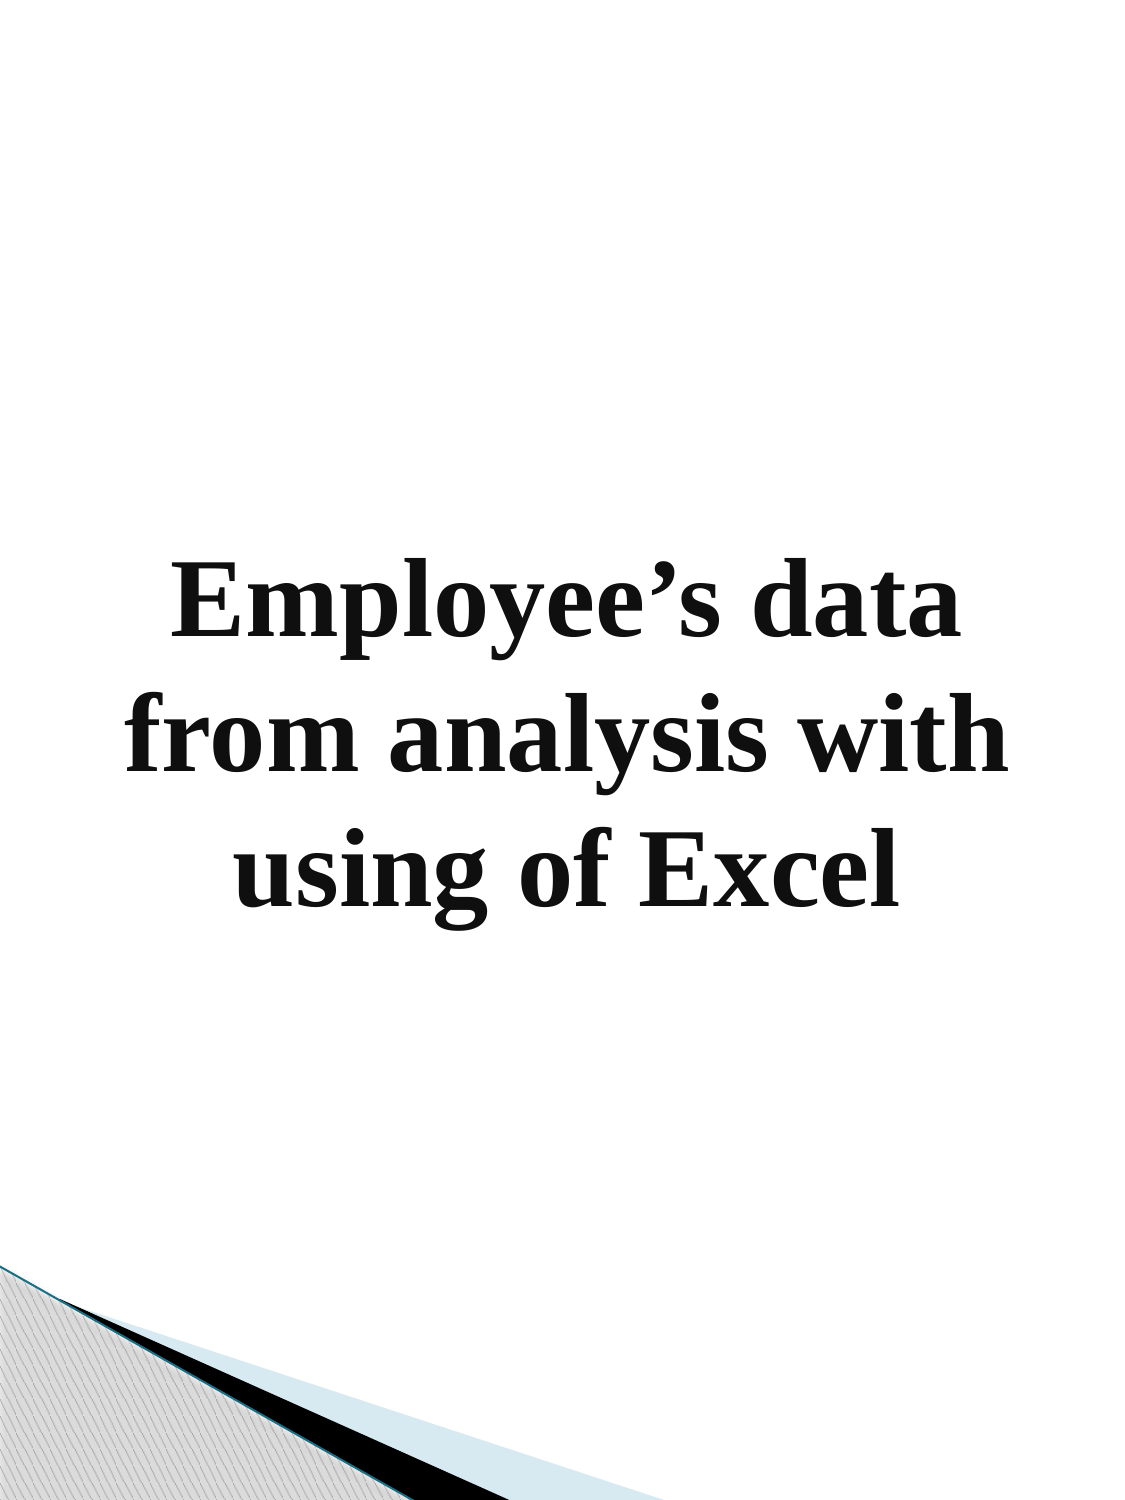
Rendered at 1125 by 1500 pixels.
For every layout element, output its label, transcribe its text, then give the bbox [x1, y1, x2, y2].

title Employee’s data from analysis with using of Excel [56, 453, 1079, 1000]
